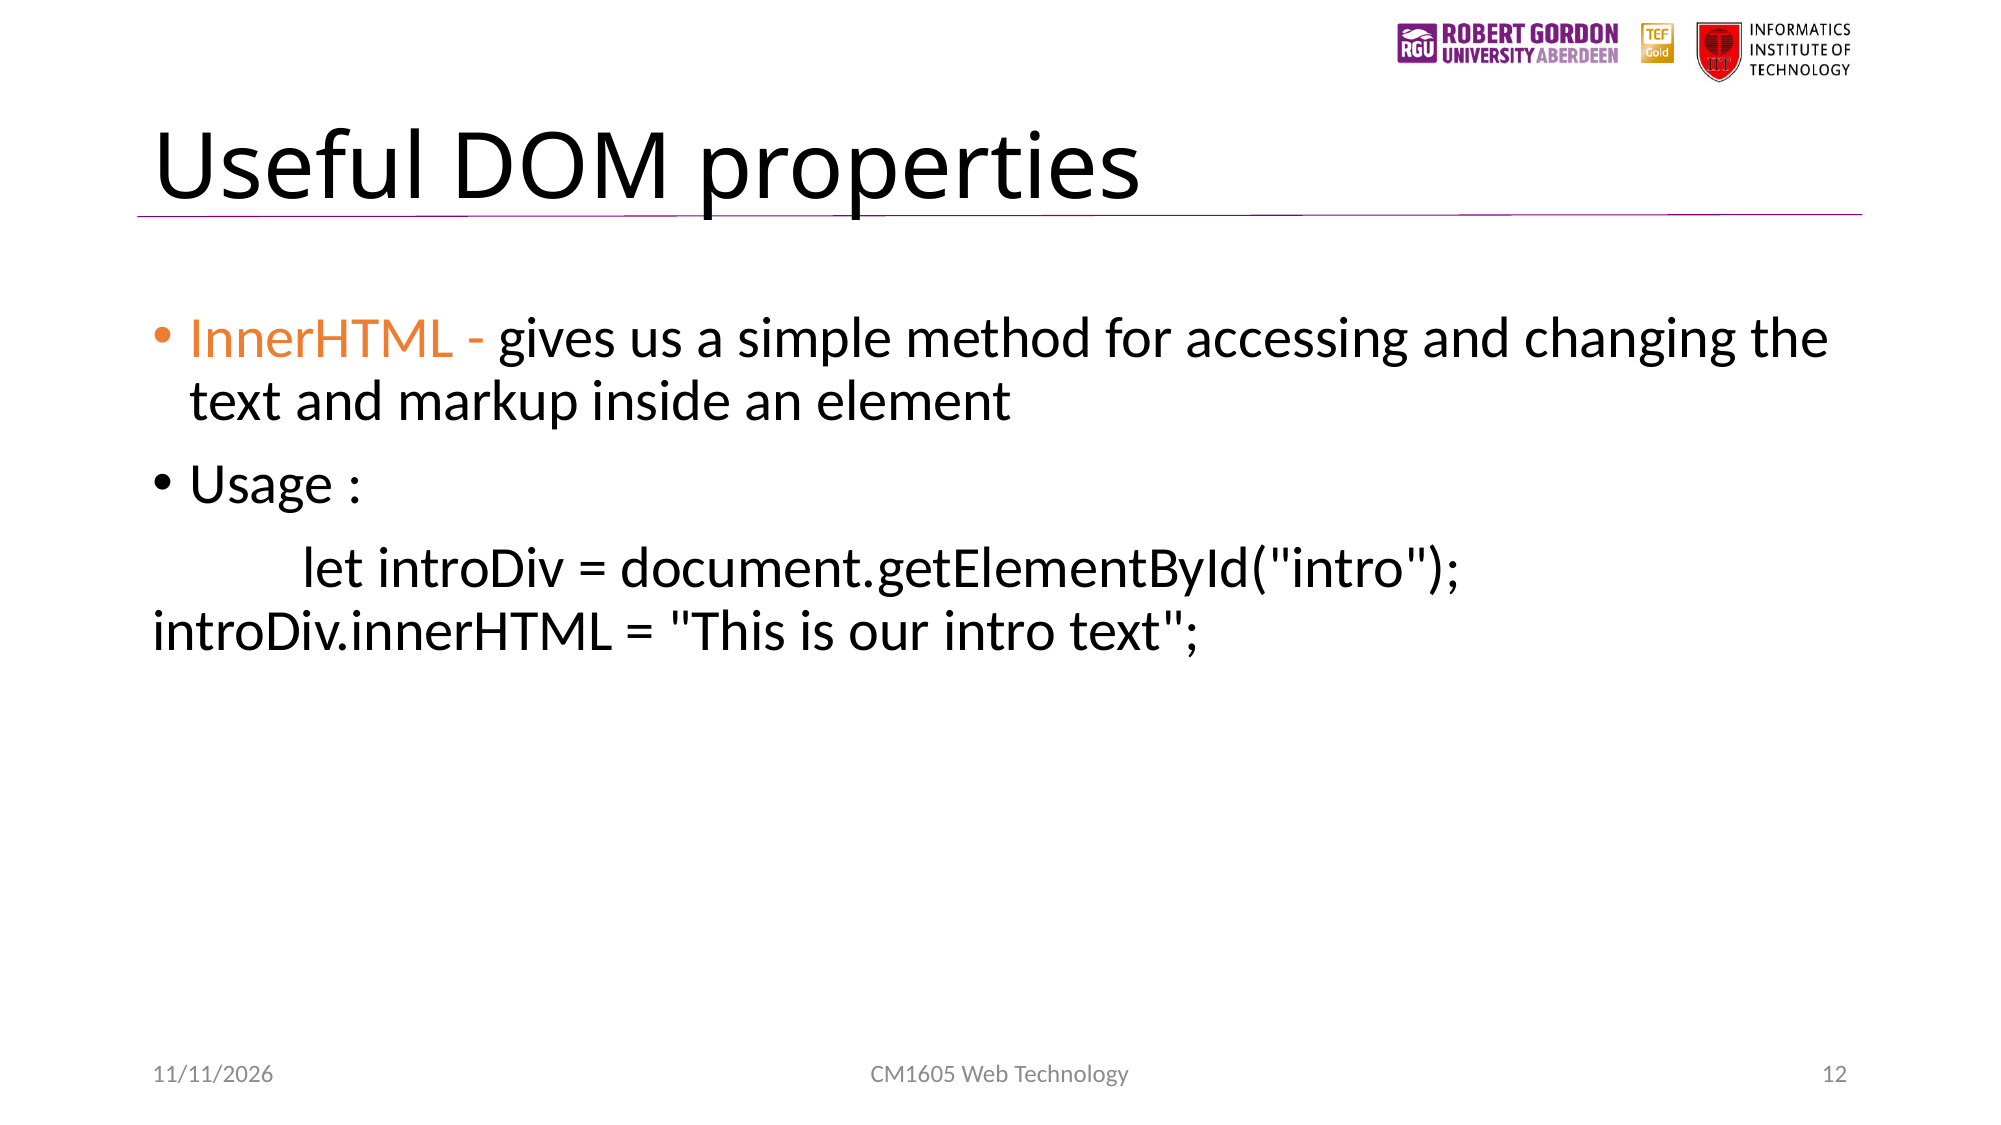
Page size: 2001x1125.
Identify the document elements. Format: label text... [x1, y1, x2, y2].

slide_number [137, 1042, 588, 1103]
list InnerHTML - gives us a simple method for accessing and changing the text and markup inside an element Usage : let introDiv = document.getElementById("intro"); introDiv.innerHTML = "This is our intro text"; [137, 299, 1863, 1014]
slide_number 12 [1412, 1042, 1863, 1103]
footer CM1605 Web Technology [662, 1042, 1338, 1103]
picture [1388, 5, 1863, 59]
title Useful DOM properties [137, 59, 1863, 278]
